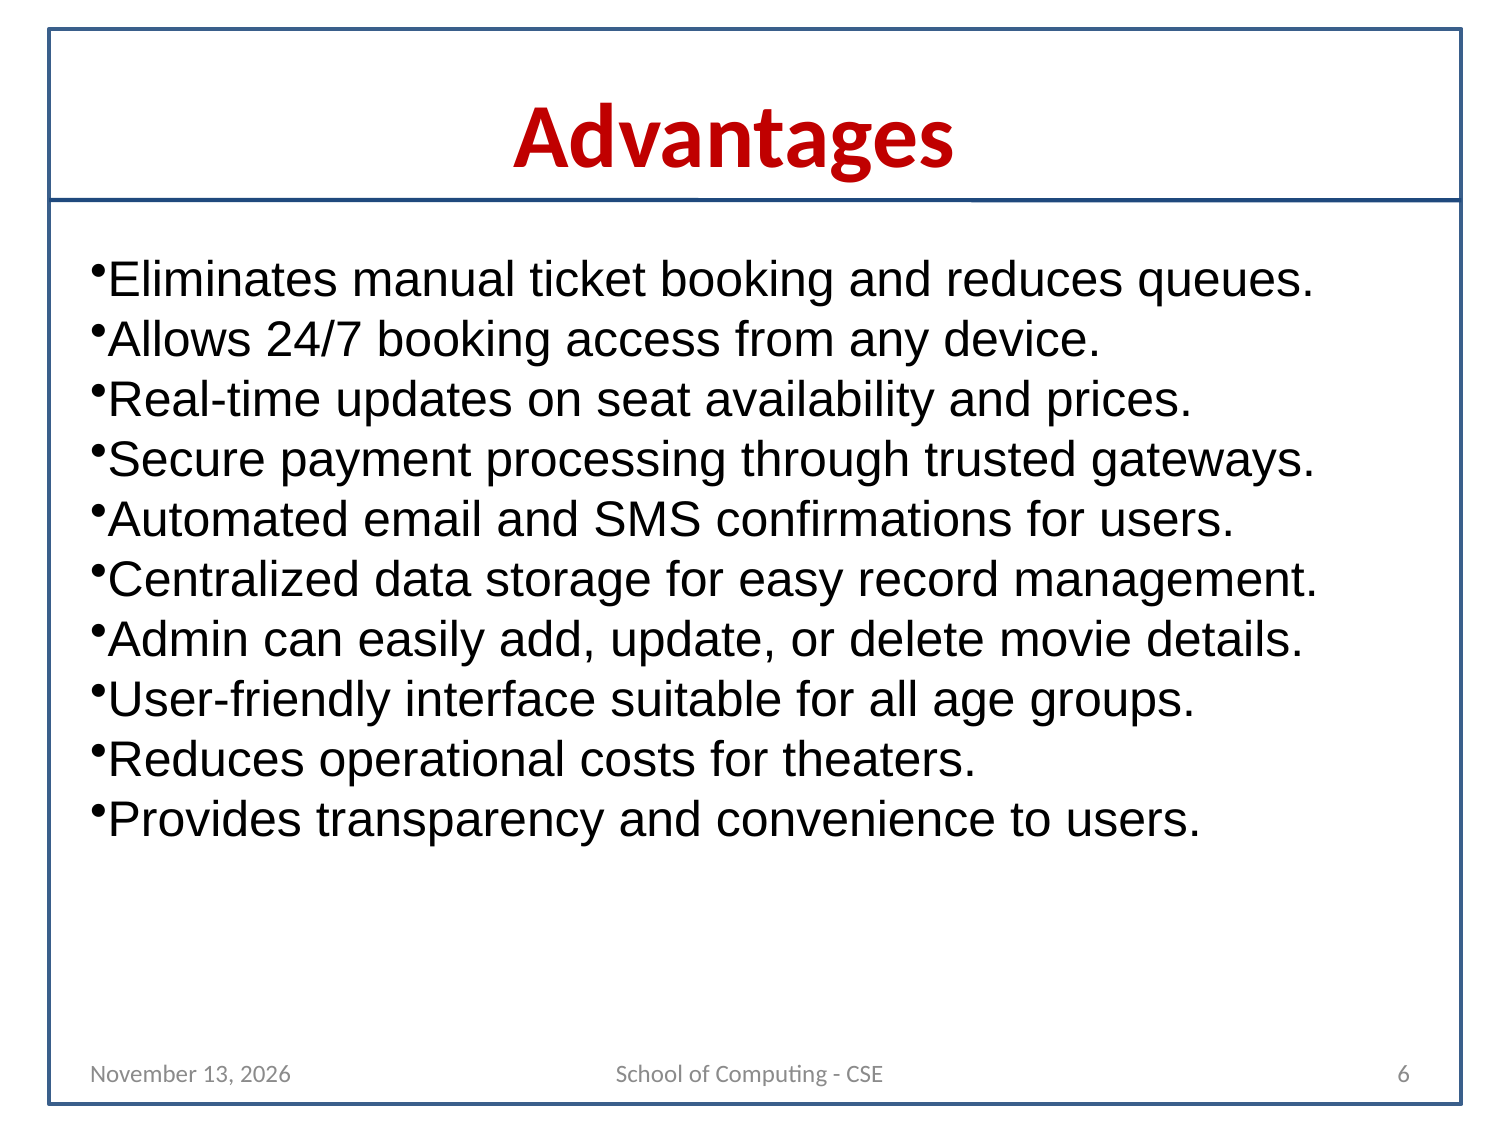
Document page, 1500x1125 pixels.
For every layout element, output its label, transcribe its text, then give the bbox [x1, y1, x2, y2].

footer School of Computing - CSE [512, 1042, 988, 1103]
list Eliminates manual ticket booking and reduces queues. Allows 24/7 booking access from any device. Real-time updates on seat availability and prices. Secure payment processing through trusted gateways. Automated email and SMS confirmations for users. Centralized data storage for easy record management. Admin can easily add, update, or delete movie details. User-friendly interface suitable for all age groups. Reduces operational costs for theaters. Provides transparency and convenience to users. [75, 220, 1348, 874]
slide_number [75, 1042, 425, 1103]
title Advantages [49, 37, 1399, 225]
slide_number 6 [1074, 1042, 1425, 1103]
